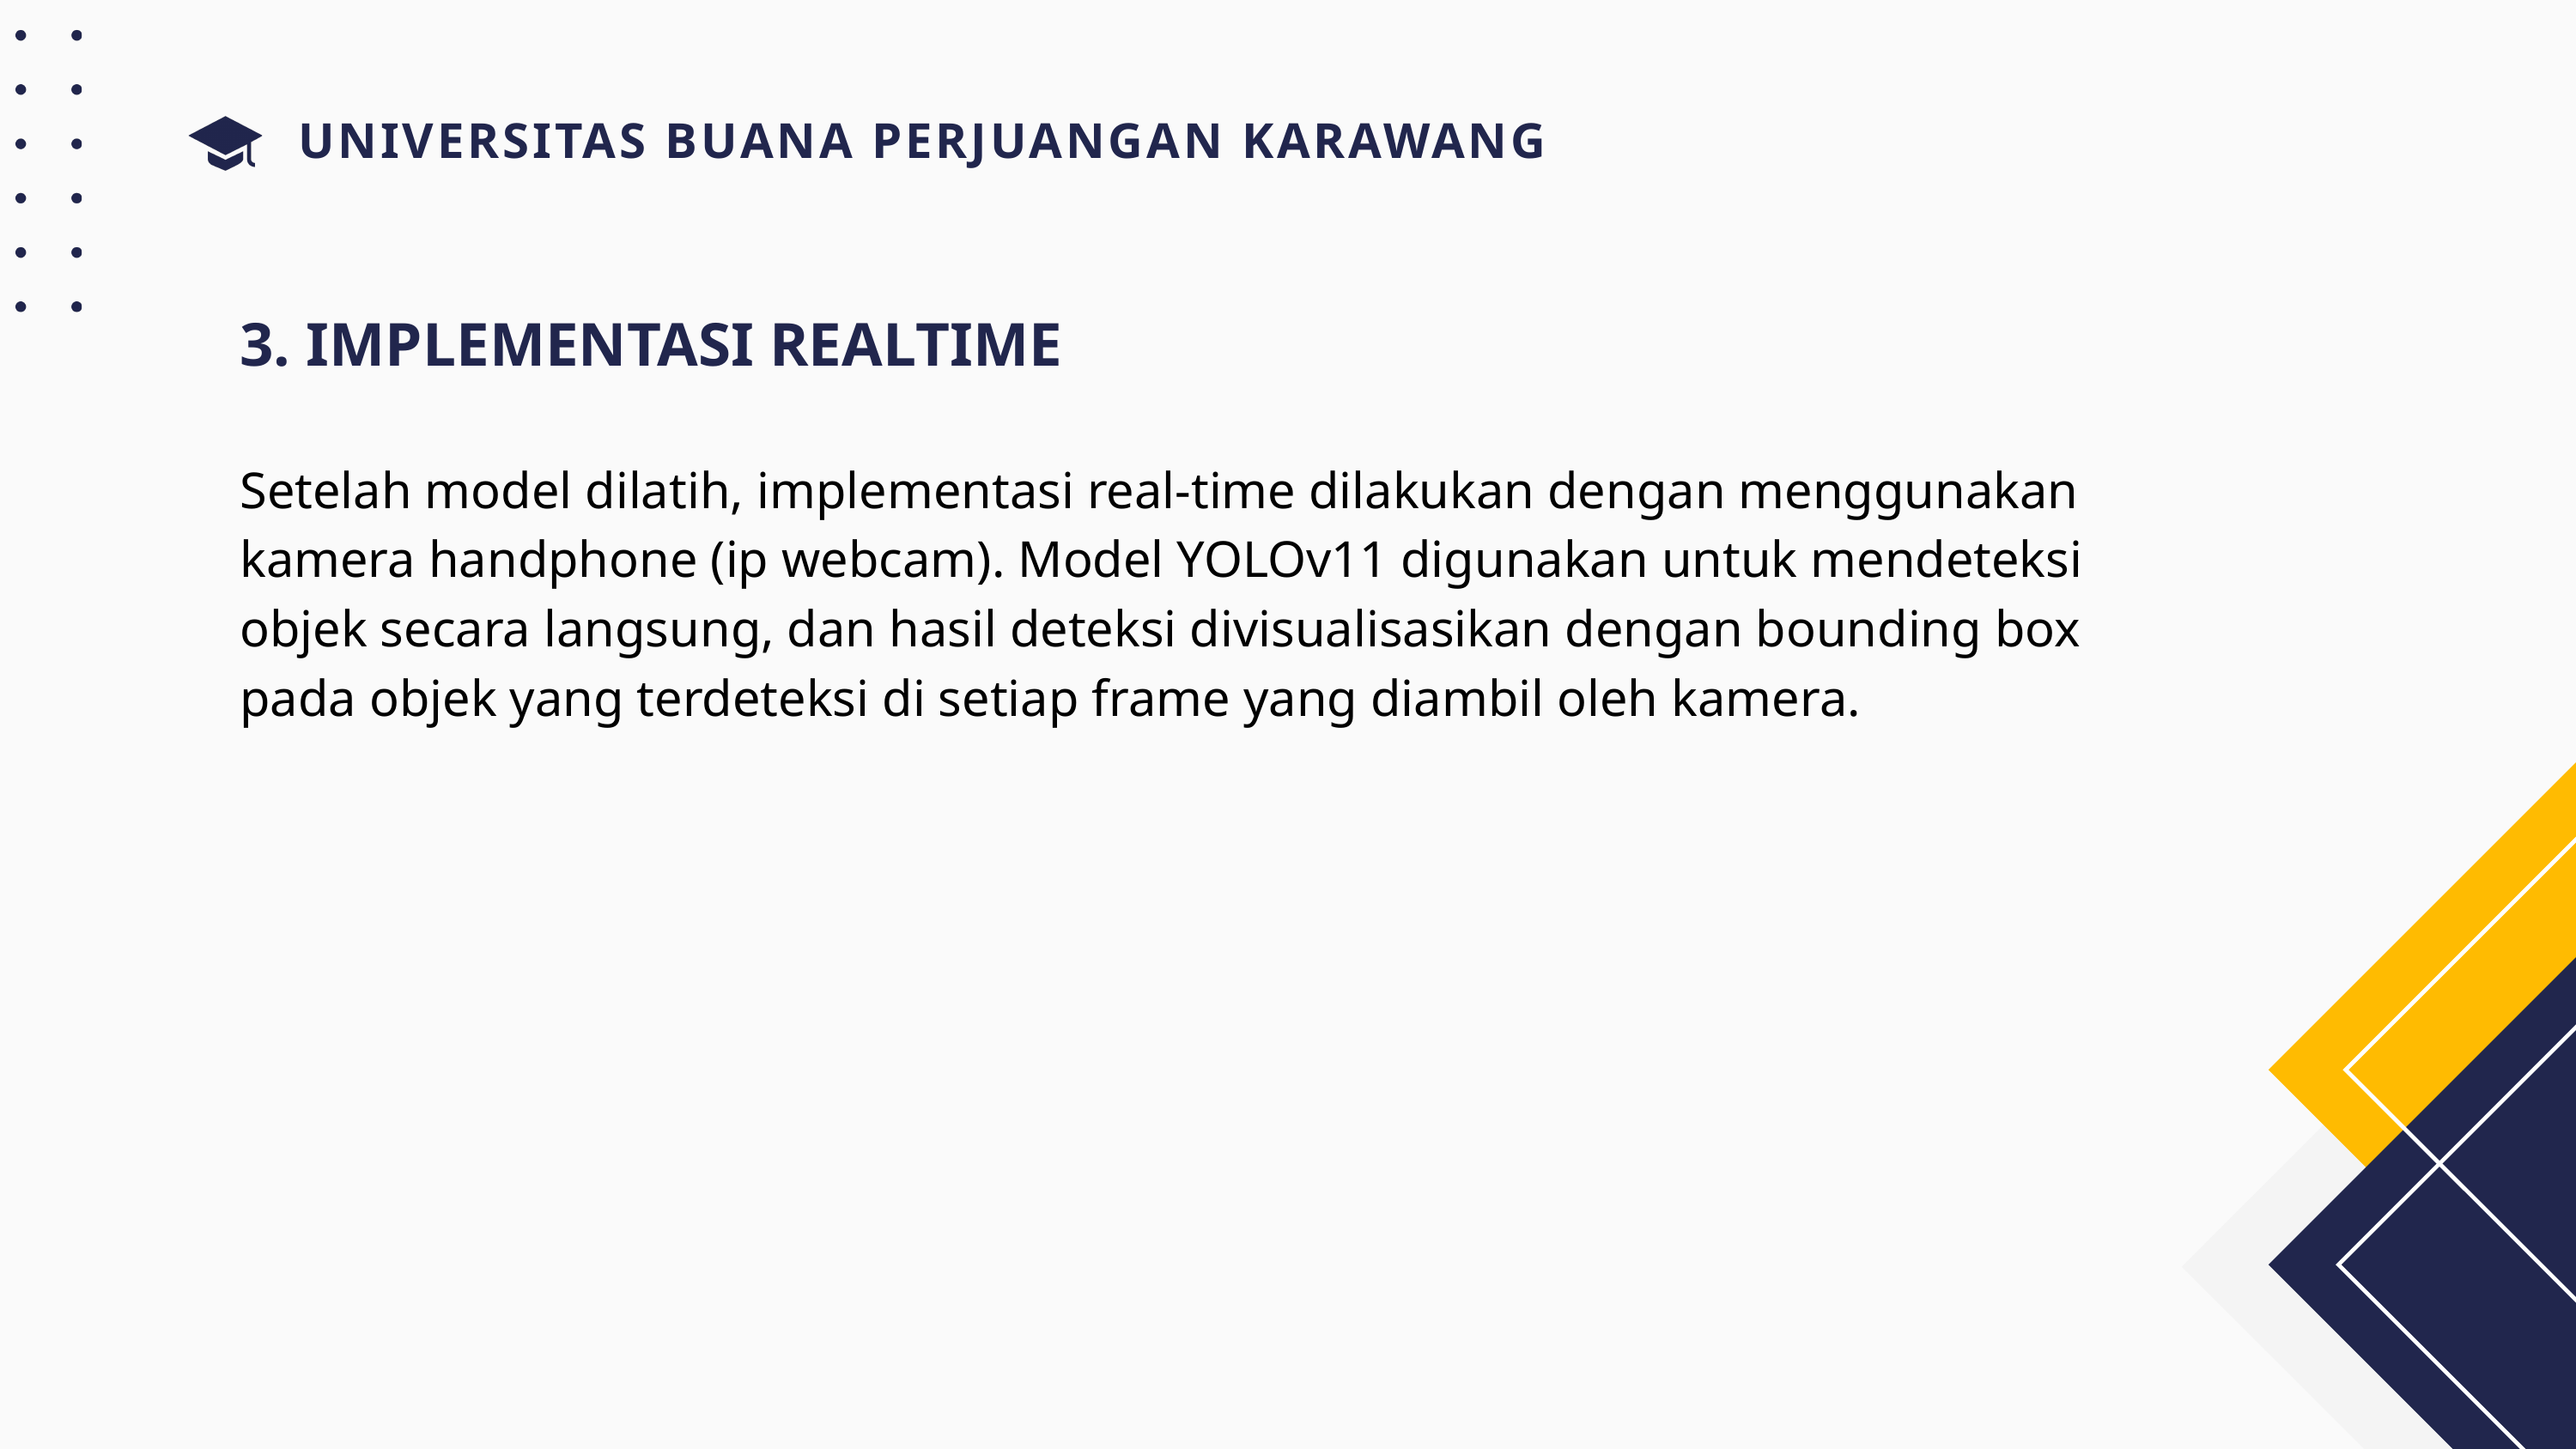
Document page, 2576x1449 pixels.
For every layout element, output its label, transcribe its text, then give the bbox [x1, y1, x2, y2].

text_box Setelah model dilatih, implementasi real-time dilakukan dengan menggunakan kamera handphone (ip webcam). Model YOLOv11 digunakan untuk mendeteksi objek secara langsung, dan hasil deteksi divisualisasikan dengan bounding box pada objek yang terdeteksi di setiap frame yang diambil oleh kamera. [240, 448, 2182, 726]
text_box UNIVERSITAS BUANA PERJUANGAN KARAWANG [298, 112, 1597, 168]
text_box [0, 29, 82, 312]
text_box 3. IMPLEMENTASI REALTIME [240, 309, 1971, 379]
text_box [188, 116, 263, 171]
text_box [2181, 673, 2576, 1449]
